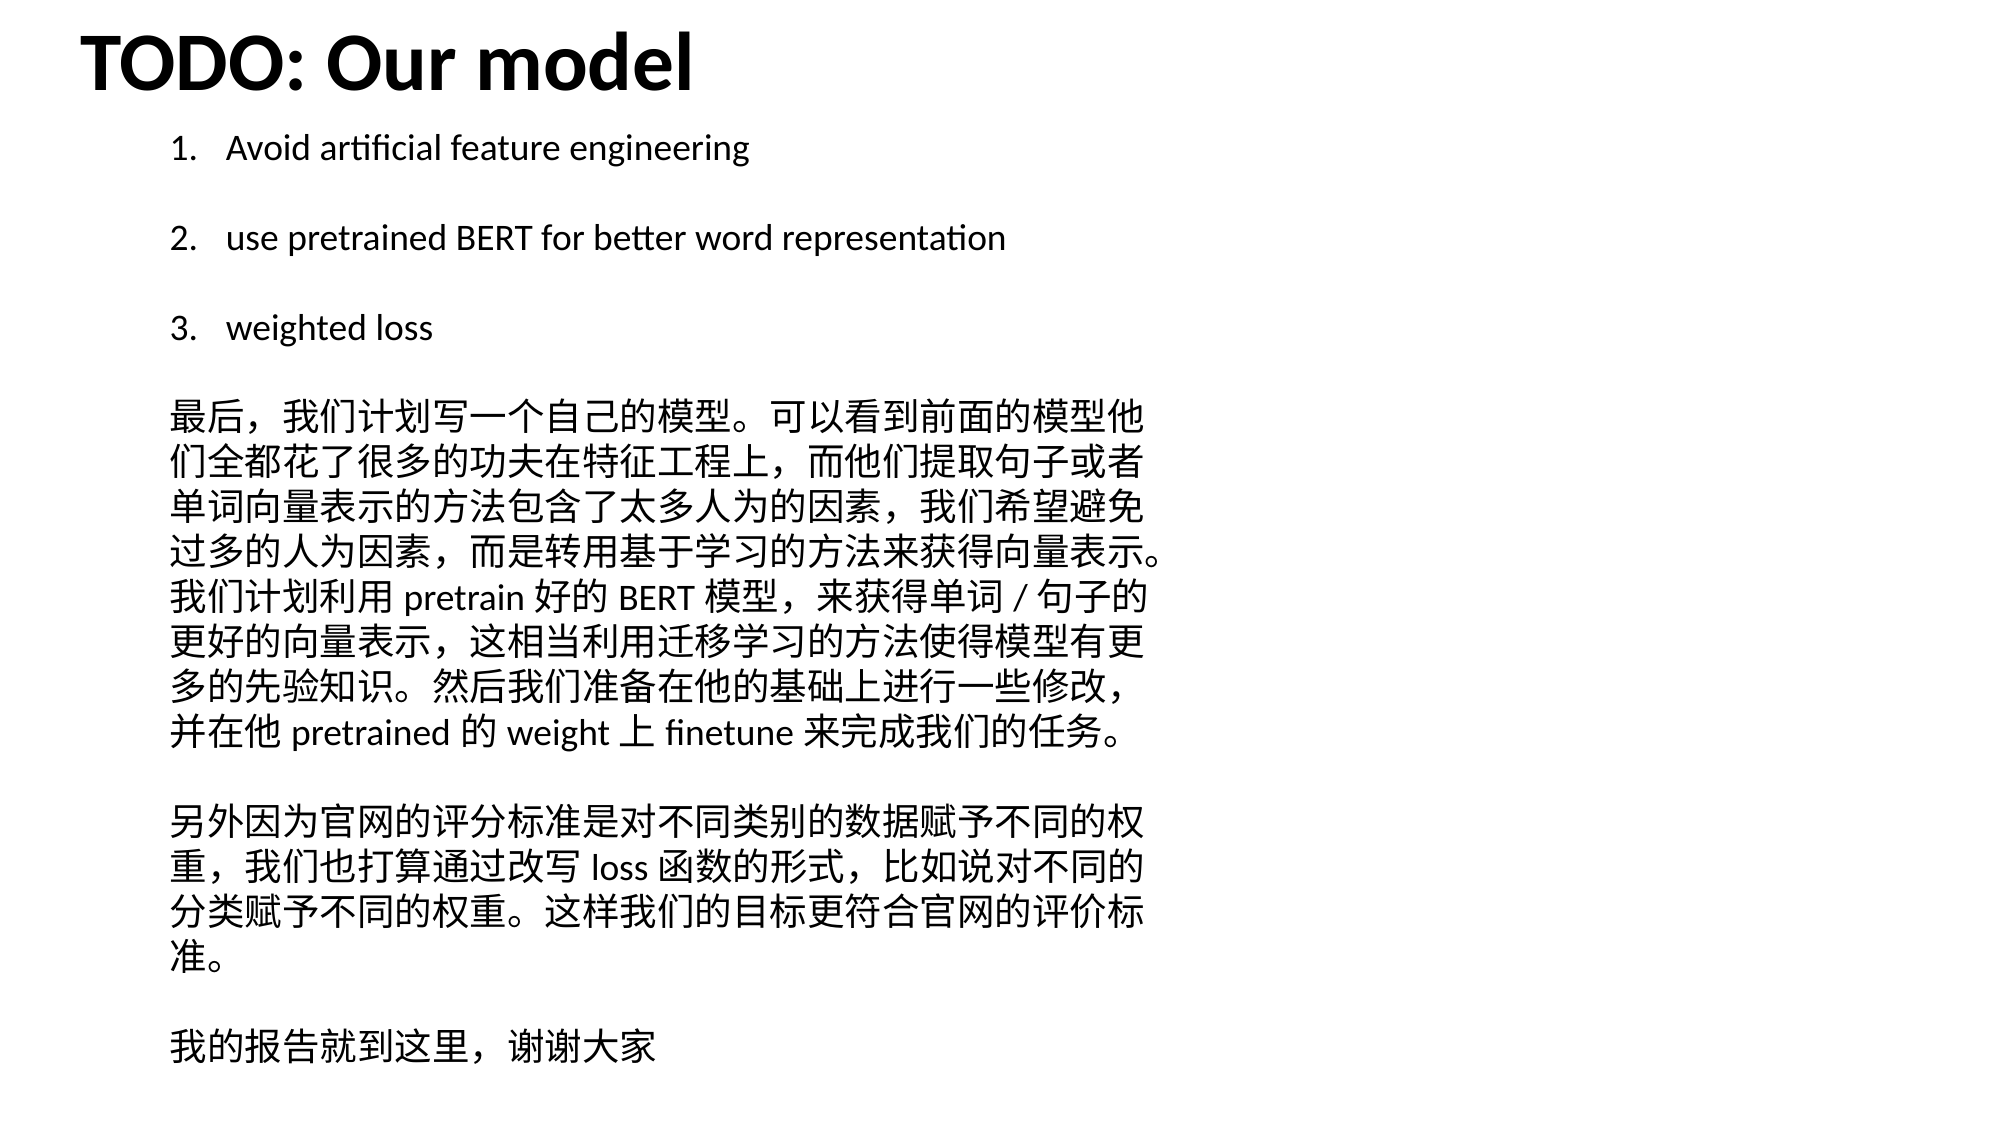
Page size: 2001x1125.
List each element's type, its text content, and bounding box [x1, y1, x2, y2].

text_box Avoid artificial feature engineering use pretrained BERT for better word representation weighted loss 最后，我们计划写一个自己的模型。可以看到前面的模型他们全都花了很多的功夫在特征工程上，而他们提取句子或者单词向量表示的方法包含了太多人为的因素，我们希望避免过多的人为因素，而是转用基于学习的方法来获得向量表示。我们计划利用pretrain好的BERT模型，来获得单词/句子的更好的向量表示，这相当利用迁移学习的方法使得模型有更多的先验知识。然后我们准备在他的基础上进行一些修改，并在他pretrained的weight上finetune来完成我们的任务。 另外因为官网的评分标准是对不同类别的数据赋予不同的权重，我们也打算通过改写loss函数的形式，比如说对不同的分类赋予不同的权重。这样我们的目标更符合官网的评价标准。 我的报告就到这里，谢谢大家 [154, 115, 1193, 1076]
text_box TODO: Our model [65, 0, 898, 115]
